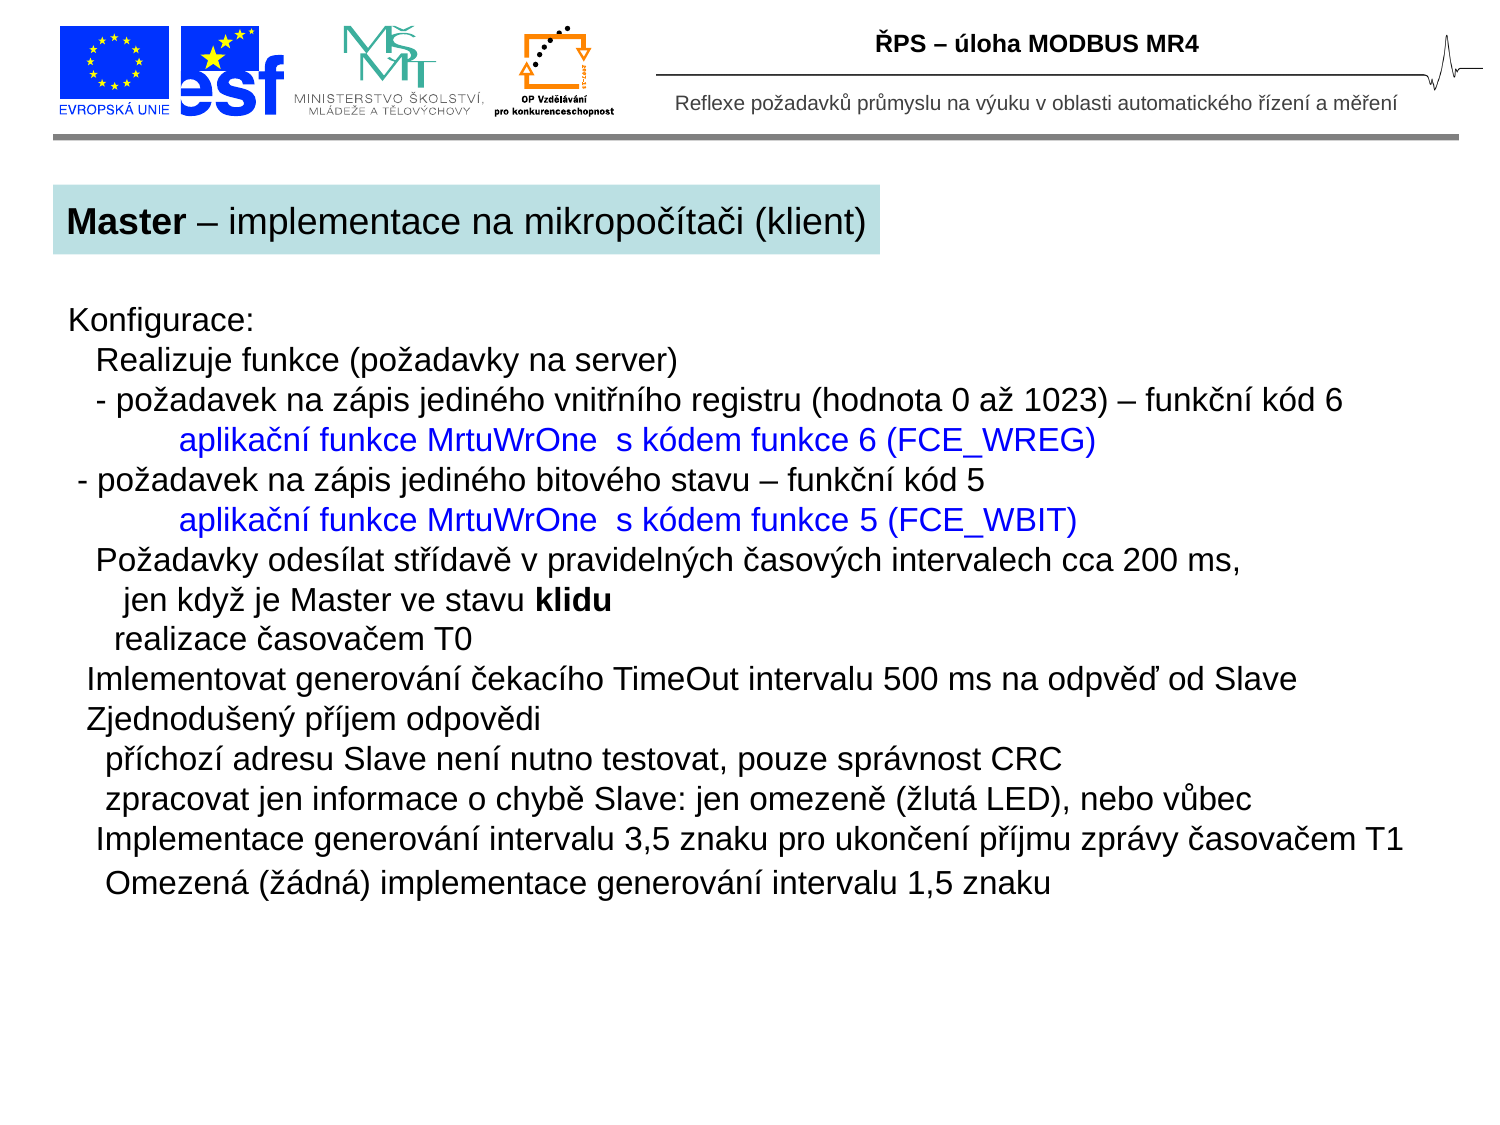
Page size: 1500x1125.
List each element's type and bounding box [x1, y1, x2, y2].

text_box [644, 20, 1430, 68]
text_box [53, 290, 1447, 950]
text_box [53, 184, 880, 255]
picture [656, 34, 1483, 91]
